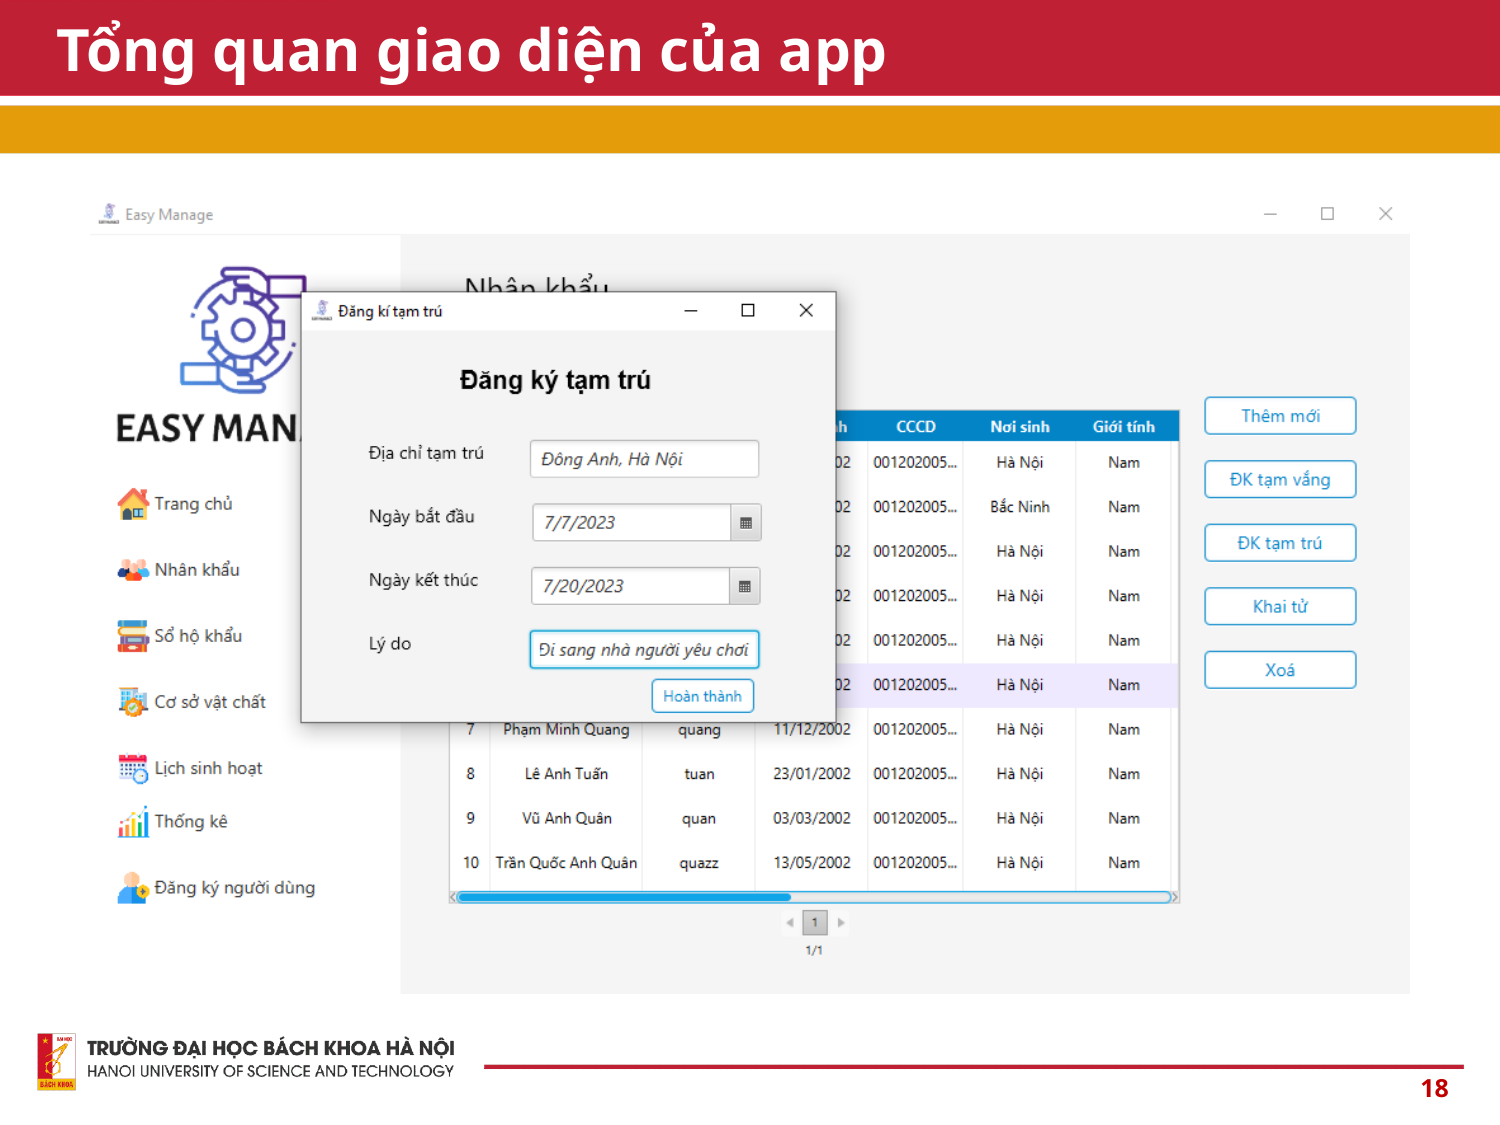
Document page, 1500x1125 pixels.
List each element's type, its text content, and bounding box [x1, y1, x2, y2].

slide_number 18 [1126, 1065, 1464, 1125]
picture [0, 0, 1500, 1125]
title Tổng quan giao diện của app [41, 13, 1459, 85]
